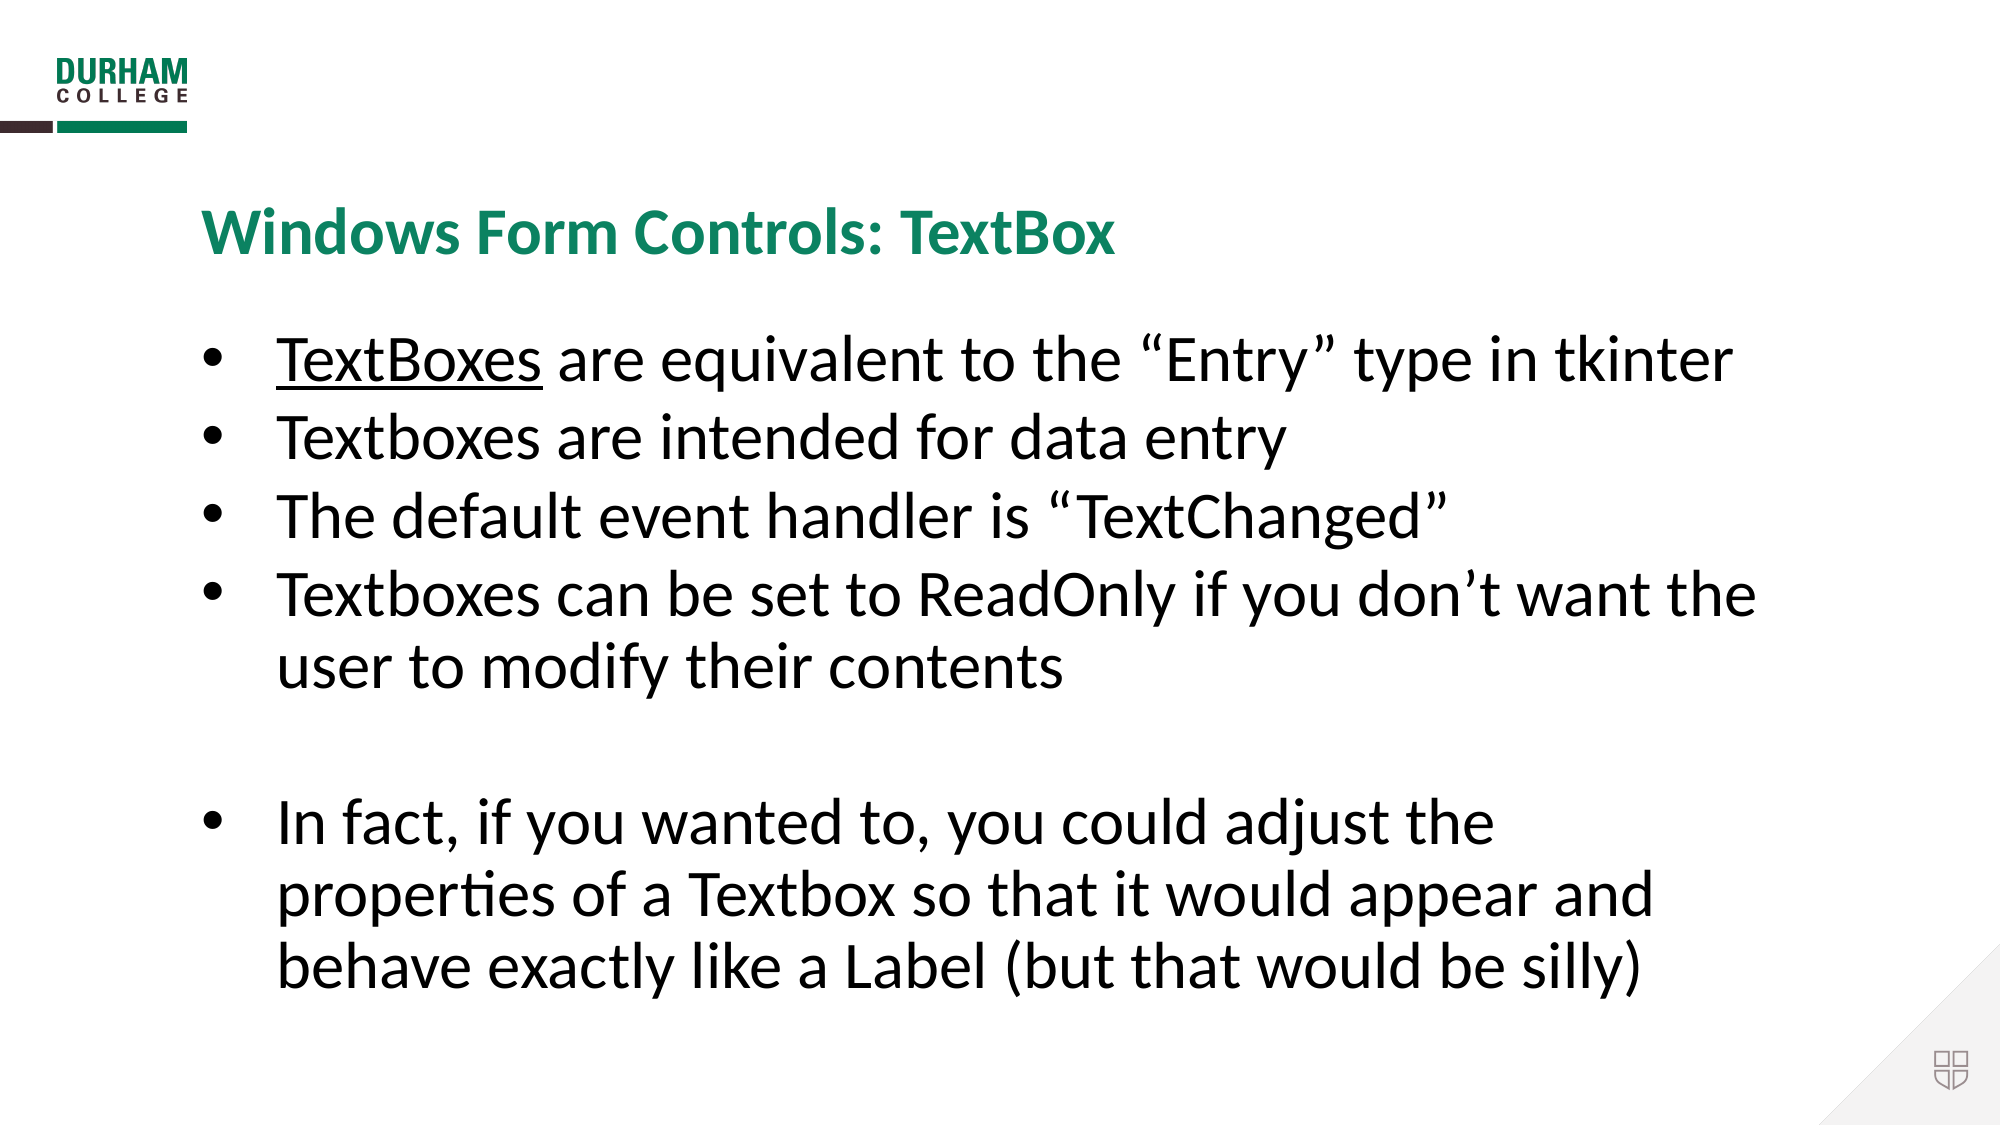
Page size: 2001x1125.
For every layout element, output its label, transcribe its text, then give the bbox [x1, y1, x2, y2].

picture [1819, 944, 2000, 1125]
text_box Windows Form Controls: TextBox TextBoxes are equivalent to the “Entry” type in tkinter Textboxes are intended for data entry The default event handler is “TextChanged” Textboxes can be set to ReadOnly if you don’t want the user to modify their contents In fact, if you wanted to, you could adjust the properties of a Textbox so that it would appear and behave exactly like a Label (but that would be silly) [186, 180, 1783, 1011]
picture [0, 58, 187, 133]
